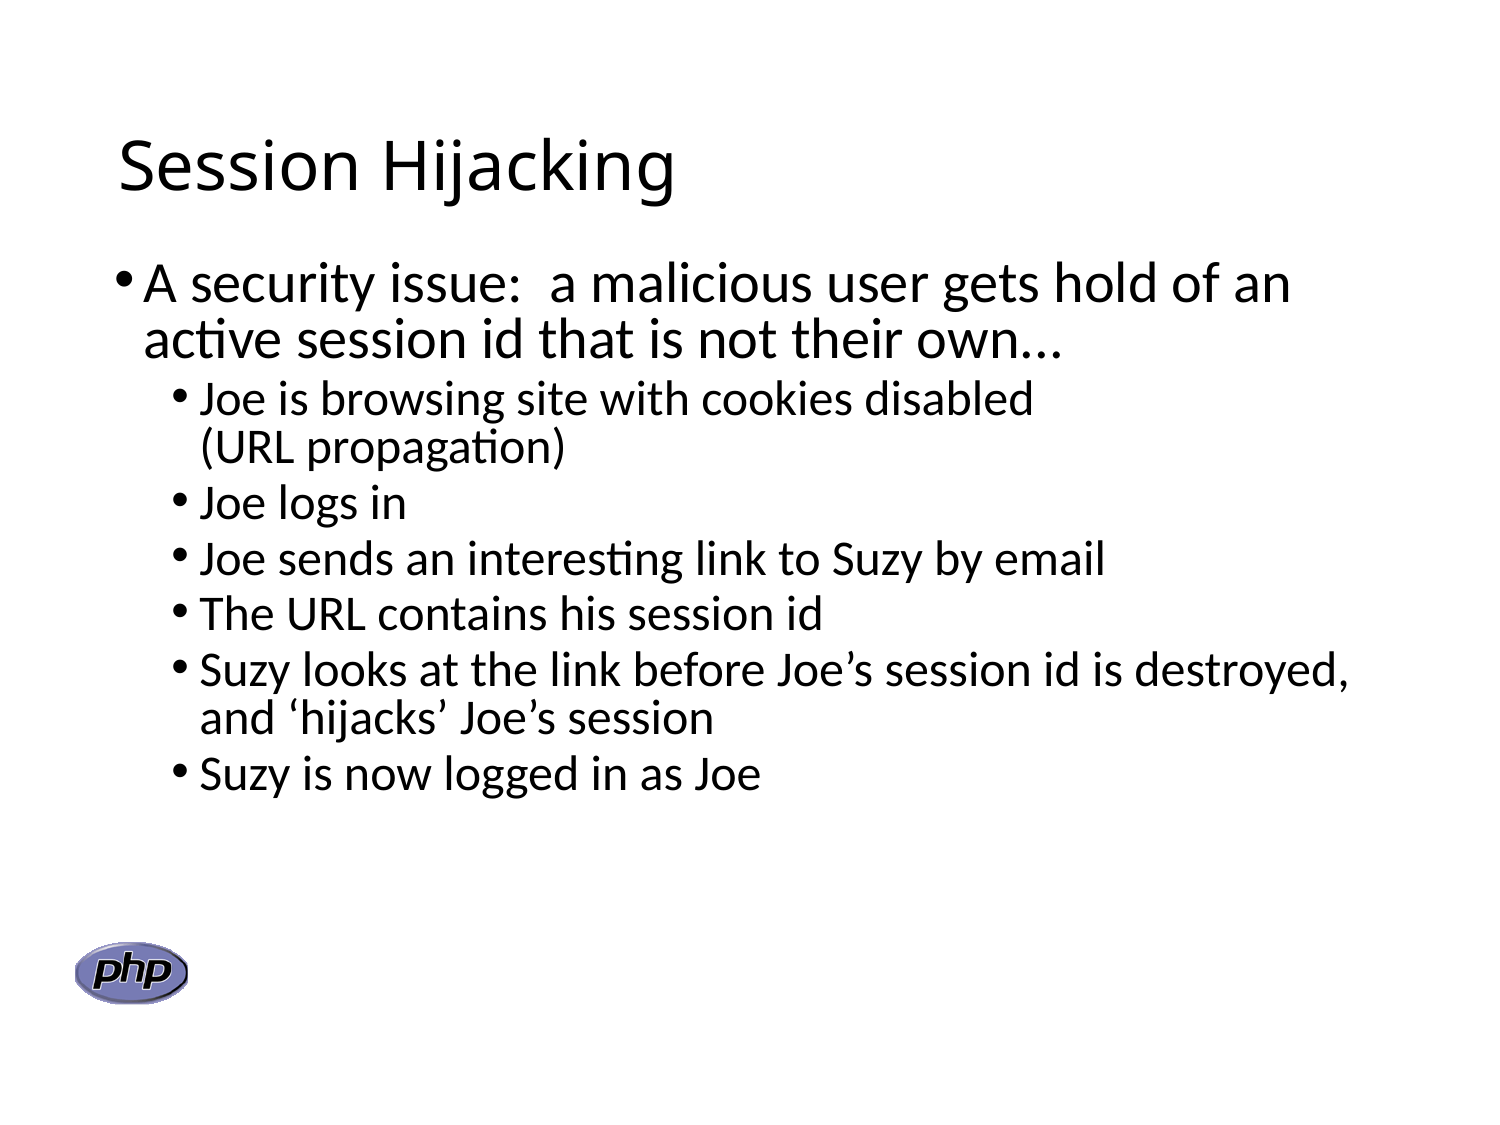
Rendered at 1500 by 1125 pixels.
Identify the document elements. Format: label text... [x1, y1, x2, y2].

title Session Hijacking [103, 59, 1397, 249]
picture [75, 941, 188, 1005]
list A security issue: a malicious user gets hold of an active session id that is not their own... Joe is browsing site with cookies disabled (URL propagation) Joe logs in Joe sends an interesting link to Suzy by email The URL contains his session id Suzy looks at the link before Joe’s session id is destroyed, and ‘hijacks’ Joe’s session Suzy is now logged in as Joe [99, 249, 1450, 1000]
